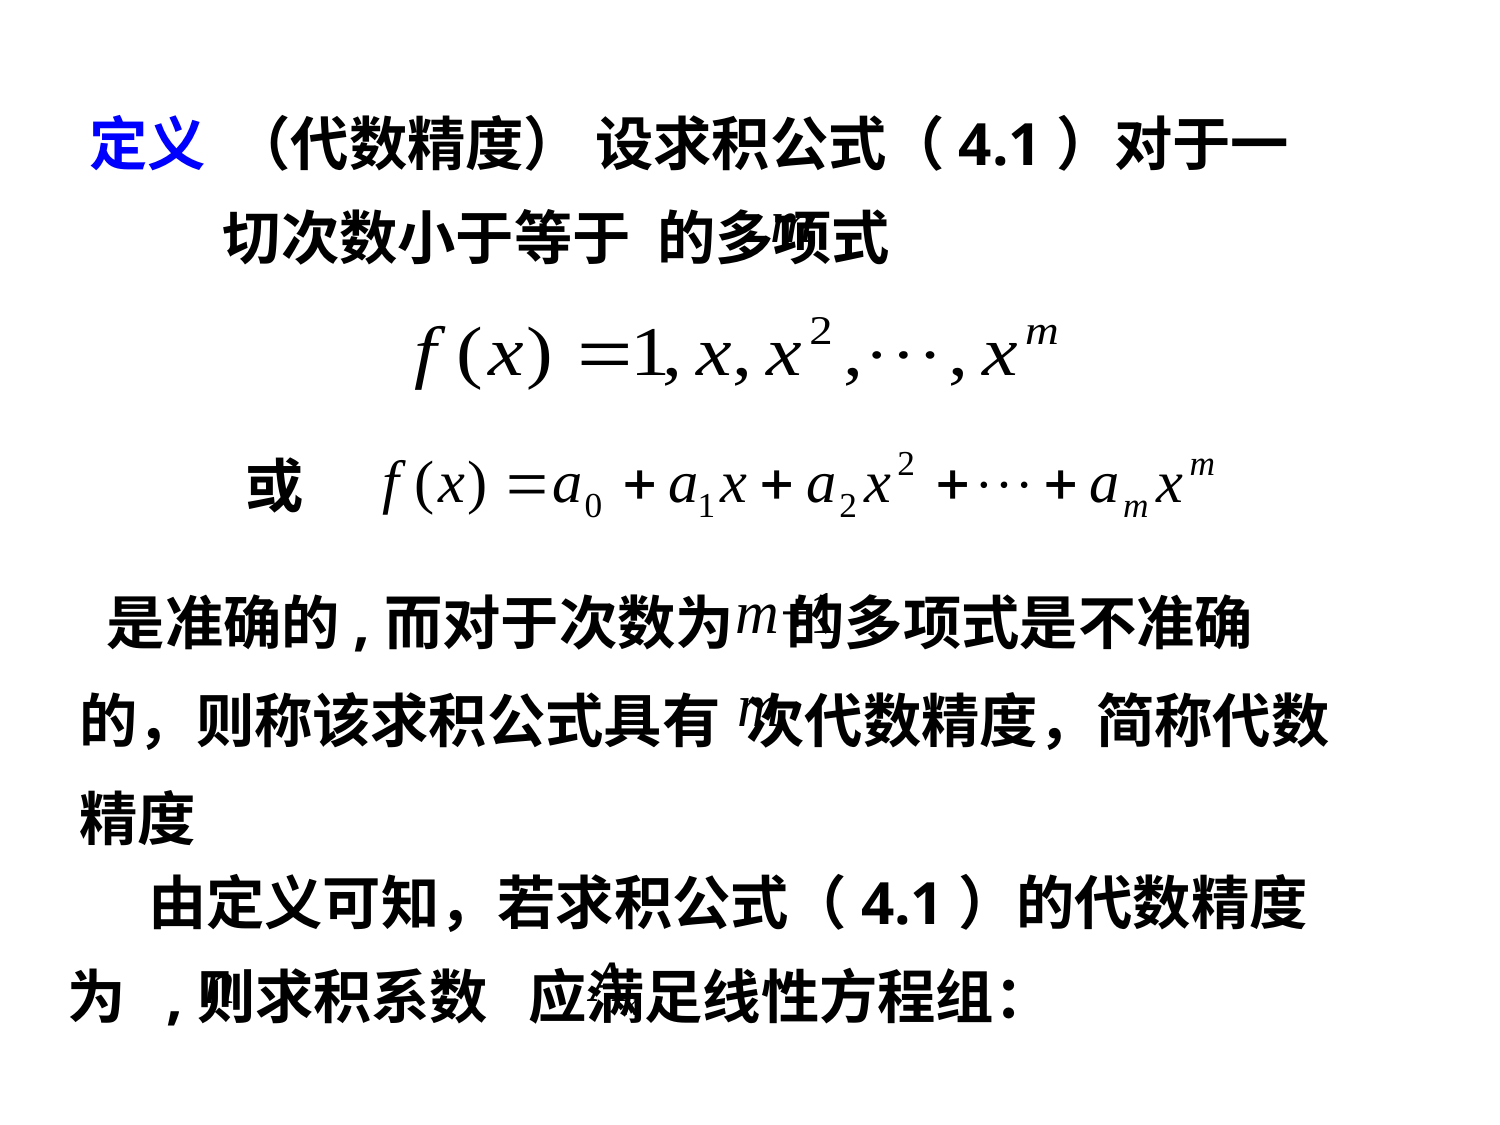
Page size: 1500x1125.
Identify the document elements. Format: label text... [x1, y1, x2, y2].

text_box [760, 201, 827, 258]
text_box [387, 299, 1075, 405]
text_box 定义 （代数精度） 设求积公式（4.1）对于一 切次数小于等于 的多项式 [75, 75, 1400, 387]
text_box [576, 942, 654, 1031]
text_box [726, 578, 848, 650]
text_box 由定义可知，若求积公式（4.1）的代数精度为 ,则求积系数 应满足线性方程组： [53, 834, 1354, 1038]
text_box 是准确的,而对于次数为 的多项式是不准确的，则称该求积公式具有 次代数精度，简称代数精度 [64, 550, 1365, 860]
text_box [194, 962, 247, 1020]
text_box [728, 685, 794, 742]
text_box 或 [230, 442, 362, 527]
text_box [362, 437, 1225, 533]
